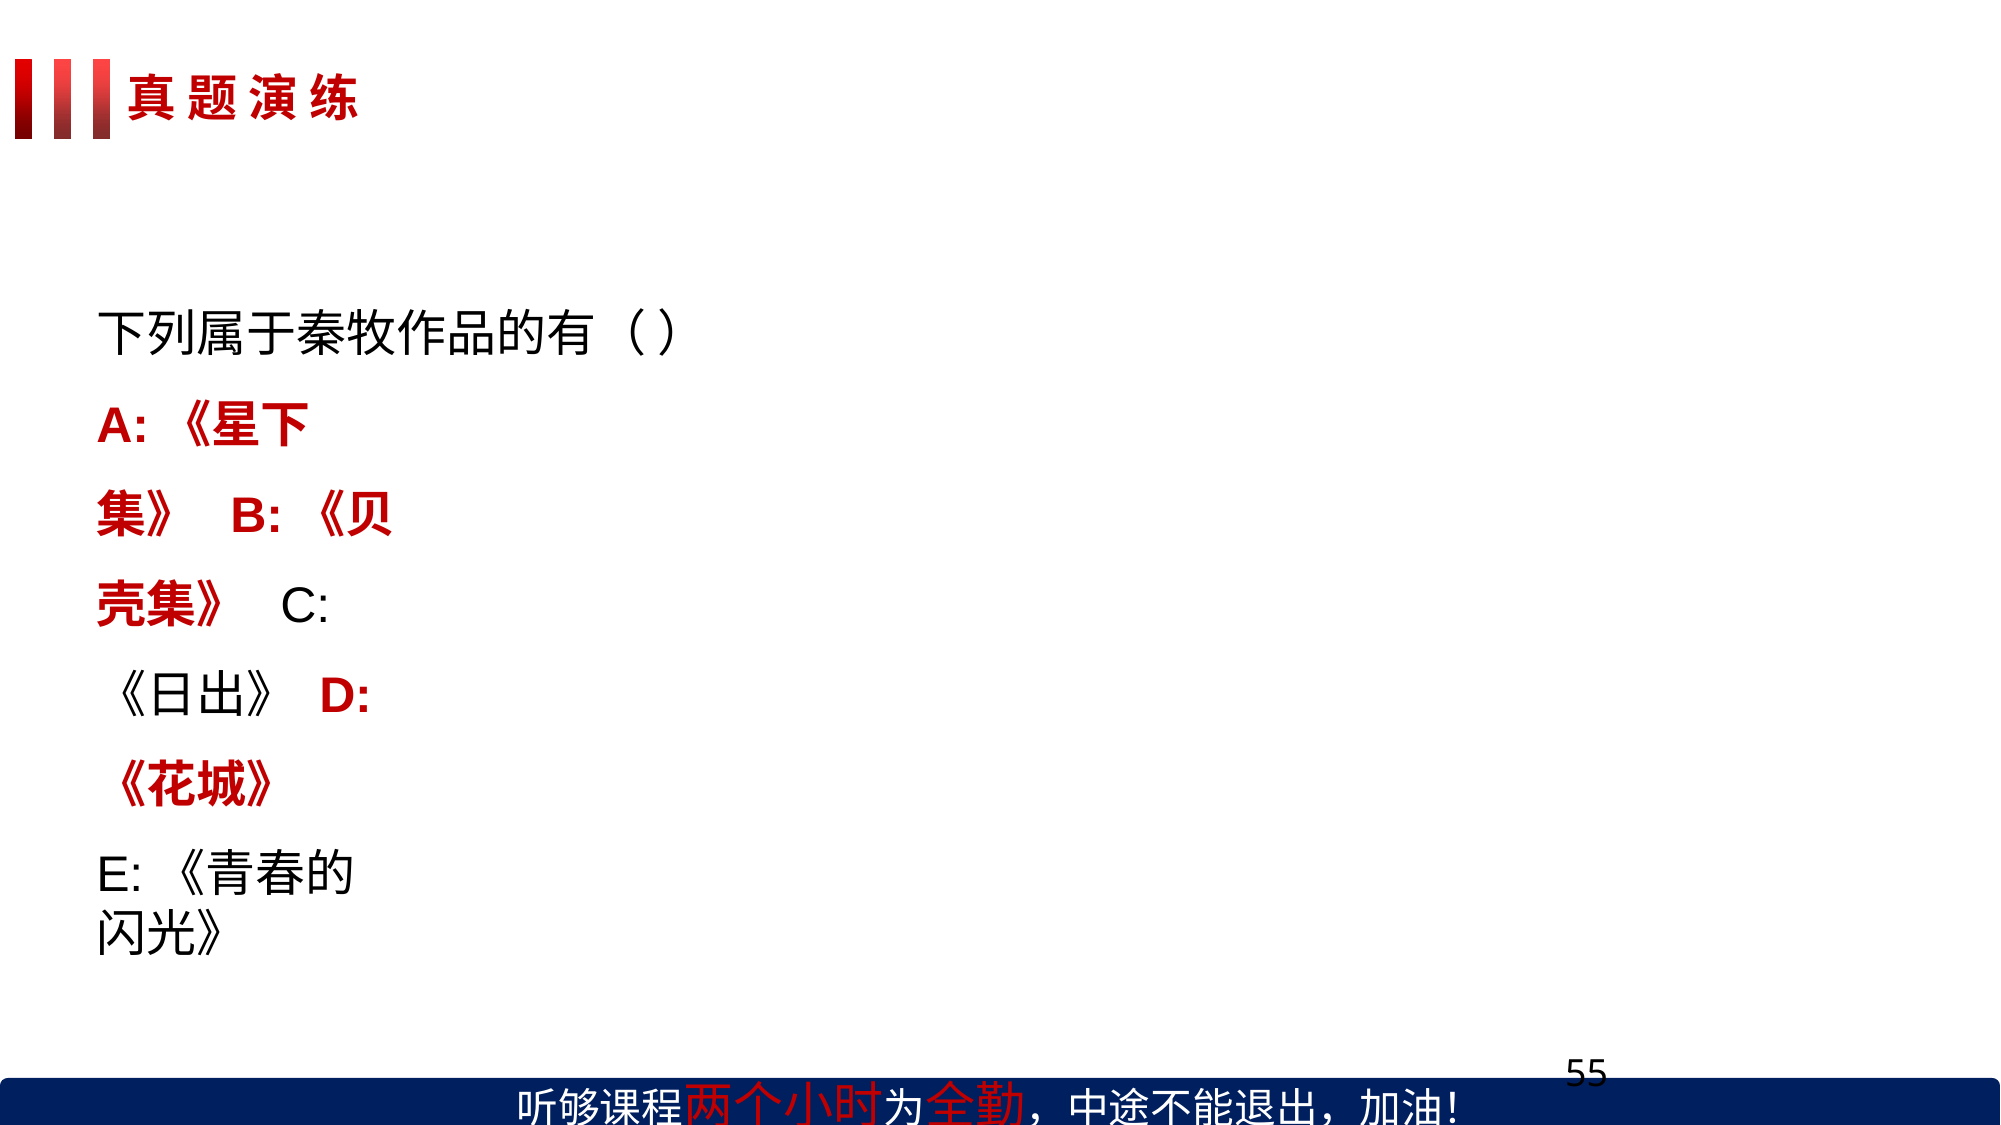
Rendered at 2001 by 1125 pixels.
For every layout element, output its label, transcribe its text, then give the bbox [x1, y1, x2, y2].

footer 听够课程两个小时为全勤，中途不能退出，加油！ [514, 1079, 1486, 1125]
picture [93, 59, 110, 140]
text_box [1558, 1044, 1616, 1100]
picture [15, 59, 32, 140]
text_box 下列属于秦牧作品的有（ ） A:《星下集》 B:《贝壳集》 C:《日出》 D:《花城》 E:《青春的闪光》 [94, 269, 713, 962]
title 真 题 演 练 [124, 64, 373, 254]
text_box [0, 1077, 2000, 1125]
picture [54, 59, 72, 140]
